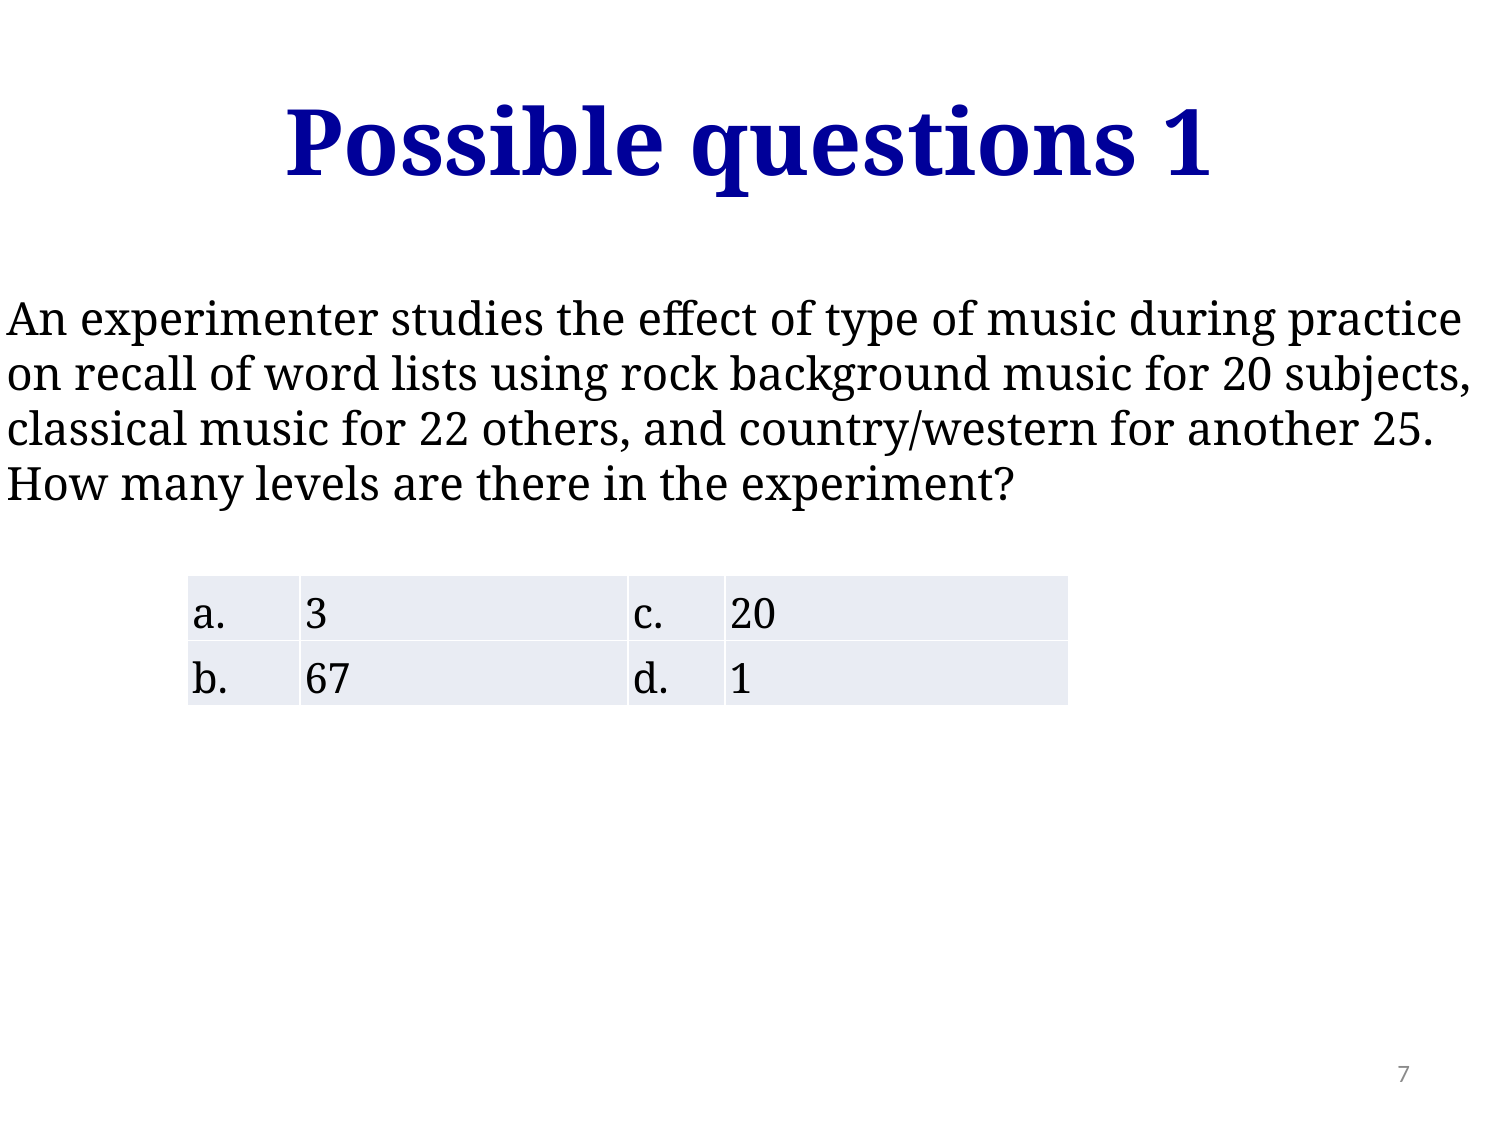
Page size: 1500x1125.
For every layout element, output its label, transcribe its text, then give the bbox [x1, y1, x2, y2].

title Possible questions 1 [75, 45, 1425, 233]
table_header 20 [726, 576, 1068, 640]
table_cell 67 [301, 641, 627, 705]
slide_number 7 [1074, 1042, 1425, 1103]
table_header a. [188, 576, 299, 640]
text_box An experimenter studies the effect of type of music during practice on recall of word lists using rock background music for 20 subjects, classical music for 22 others, and country/western for another 25. How many levels are there in the experiment? [0, 282, 1500, 518]
table_cell b. [188, 641, 299, 705]
table_cell d. [629, 641, 724, 705]
table_header 3 [301, 576, 627, 640]
table_cell 1 [726, 641, 1068, 705]
table_header c. [629, 576, 724, 640]
